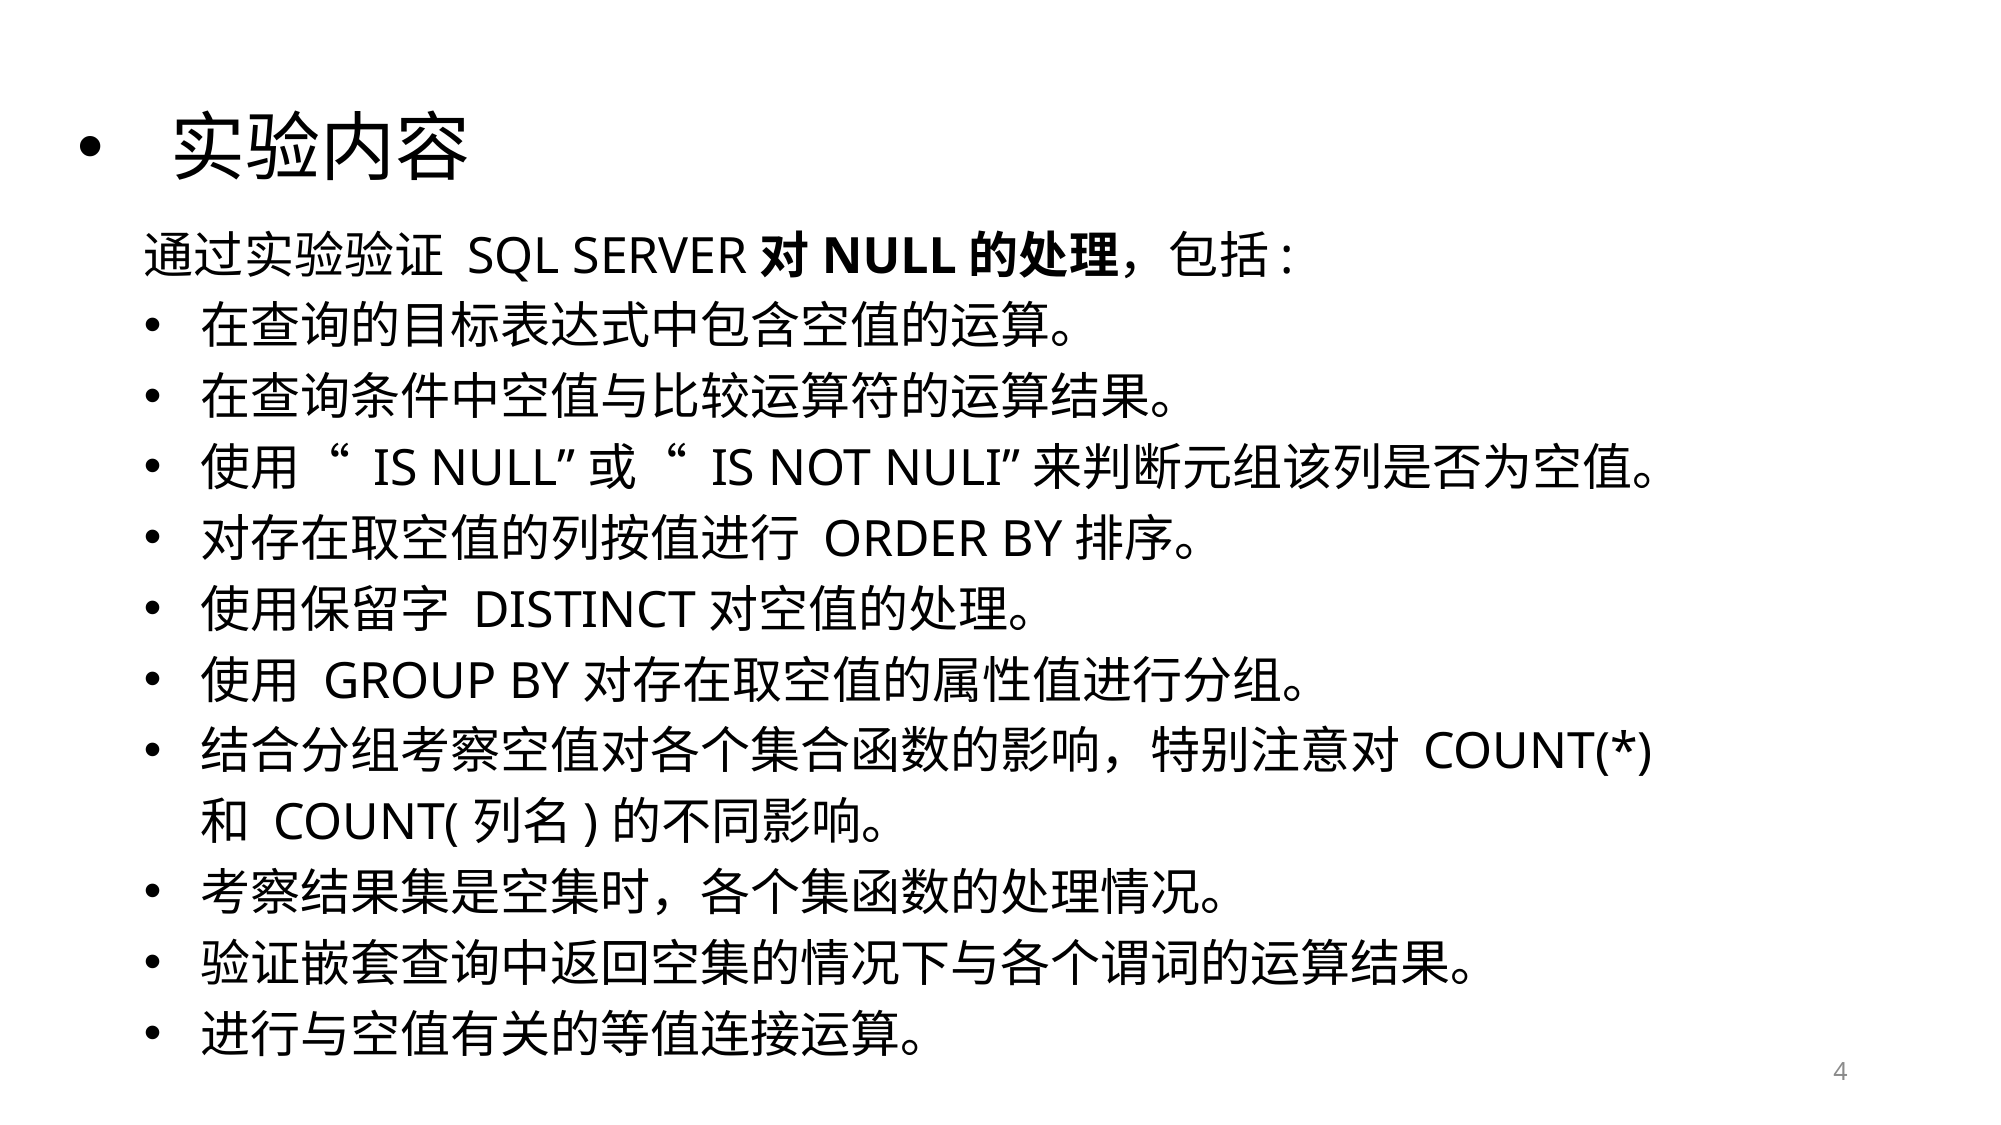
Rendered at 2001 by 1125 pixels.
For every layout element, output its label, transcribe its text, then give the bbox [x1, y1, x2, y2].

slide_number 3 [1412, 1042, 1863, 1103]
text_box 通过实验验证 SQL SERVER对NULL的处理，包括: 在查询的目标表达式中包含空值的运算。 在查询条件中空值与比较运算符的运算结果。 使用“ IS NULL”或“ IS NOT NULI”来判断元组该列是否为空值。 对存在取空值的列按值进行 ORDER BY排序。 使用保留字 DISTINCT对空值的处理。 使用 GROUP BY对存在取空值的属性值进行分组。 结合分组考察空值对各个集合函数的影响，特别注意对 COUNT(*)和 COUNT(列名)的不同影响。 考察结果集是空集时，各个集函数的处理情况。 验证嵌套查询中返回空集的情况下与各个谓词的运算结果。 进行与空值有关的等值连接运算。 [129, 205, 2000, 1070]
title 实验内容 [62, 41, 1788, 260]
